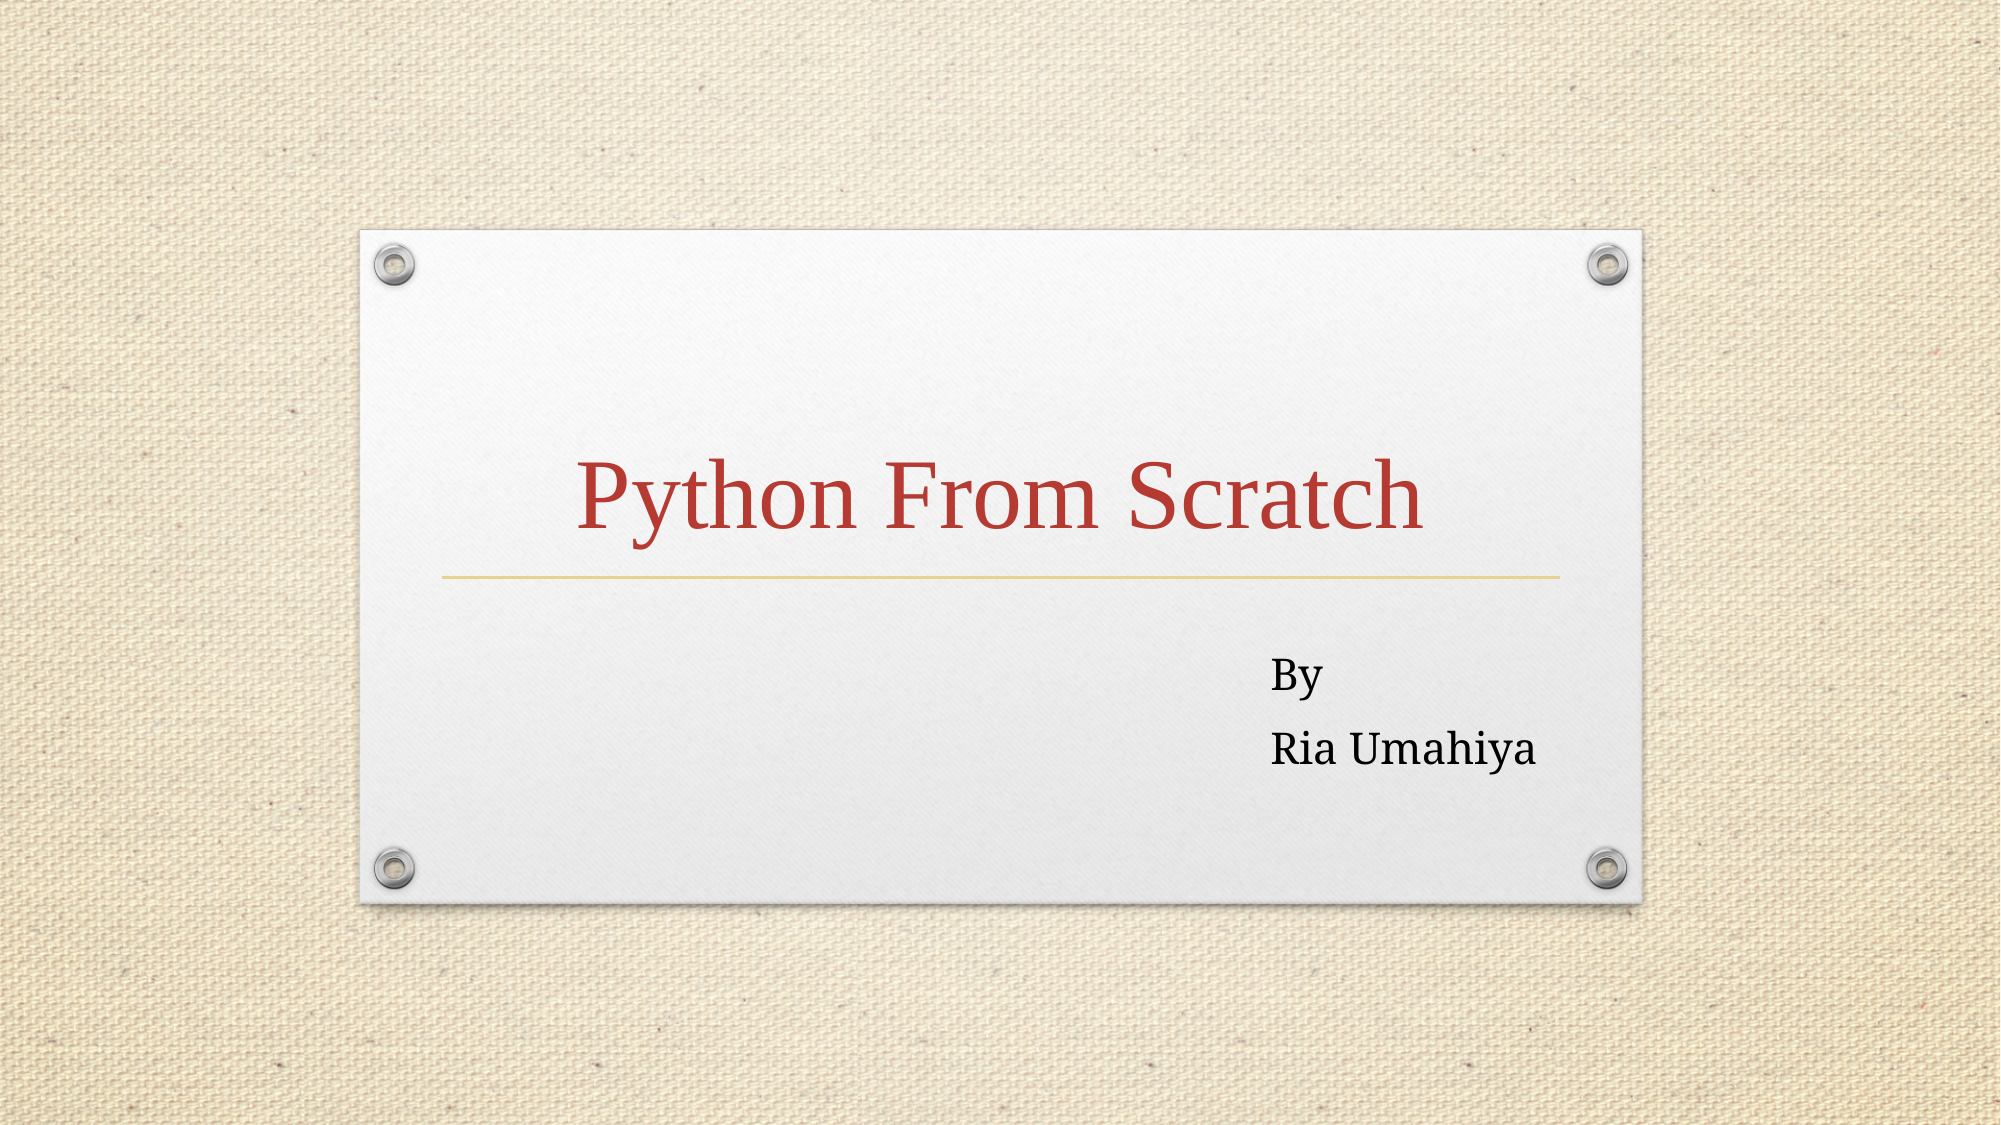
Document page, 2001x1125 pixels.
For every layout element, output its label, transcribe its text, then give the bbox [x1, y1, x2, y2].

picture [0, 0, 2001, 1125]
title Python From Scratch [441, 306, 1560, 556]
subtitle By Ria Umahiya [1255, 639, 1560, 817]
